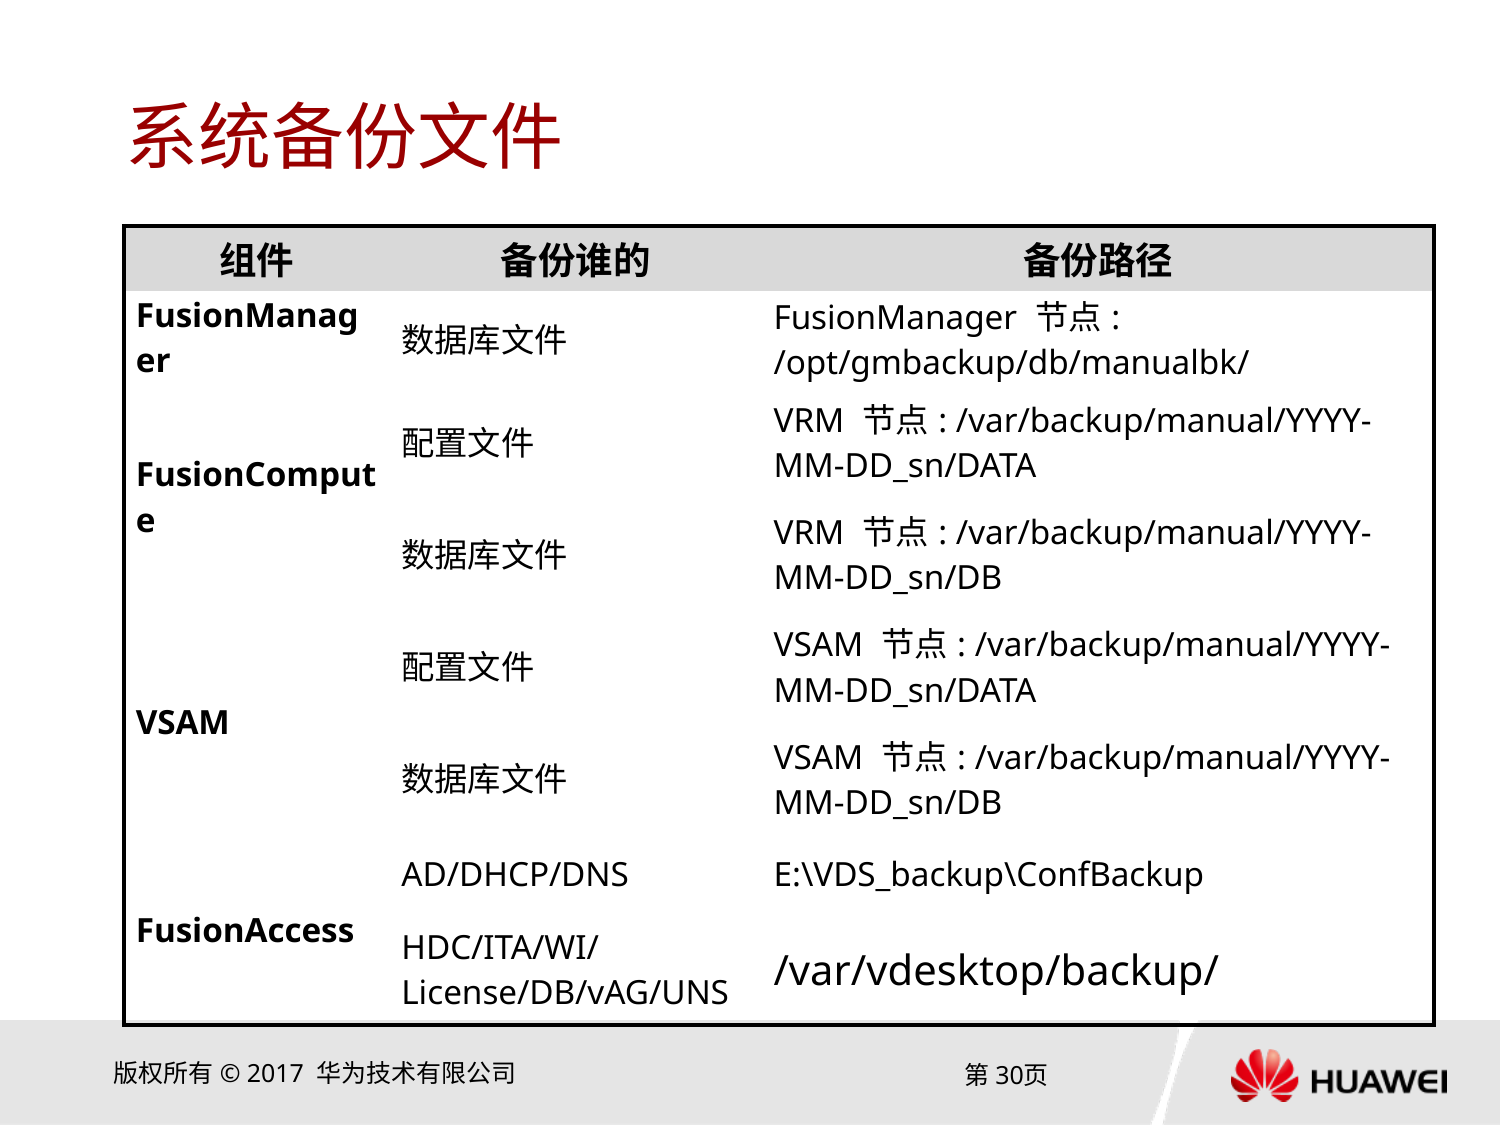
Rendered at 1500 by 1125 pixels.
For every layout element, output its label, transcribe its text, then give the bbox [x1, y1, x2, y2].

table_cell FusionAccess [126, 834, 390, 1023]
table_cell HDC/ITA/WI/License/DB/vAG/UNS [390, 913, 762, 1023]
table_header 组件 [126, 228, 390, 291]
table_cell VSAM [126, 609, 390, 834]
table_cell VSAM 节点: /var/backup/manual/YYYY-MM-DD_sn/DB [762, 721, 1432, 834]
table_cell E:\VDS_backup\ConfBackup [762, 834, 1432, 913]
picture [0, 1020, 1500, 1125]
table_cell 数据库文件 [390, 497, 762, 609]
table_cell 配置文件 [390, 609, 762, 721]
table_cell AD/DHCP/DNS [390, 834, 762, 913]
table_cell 数据库文件 [390, 721, 762, 834]
table_cell VRM 节点: /var/backup/manual/YYYY-MM-DD_sn/DB [762, 497, 1432, 609]
table_header 备份路径 [762, 228, 1432, 291]
table_cell FusionManager 节点: /opt/gmbackup/db/manualbk/ [762, 291, 1432, 384]
table_header 备份谁的 [390, 228, 762, 291]
table_cell 数据库文件 [390, 291, 762, 384]
table_cell 配置文件 [390, 384, 762, 497]
title 系统备份文件 [111, 63, 1412, 207]
table_cell VRM 节点: /var/backup/manual/YYYY-MM-DD_sn/DATA [762, 384, 1432, 497]
table_cell /var/vdesktop/backup/ [762, 913, 1432, 1023]
table_cell VSAM 节点: /var/backup/manual/YYYY-MM-DD_sn/DATA [762, 609, 1432, 721]
table_cell FusionCompute [126, 384, 390, 609]
table_cell FusionManager [126, 291, 390, 384]
